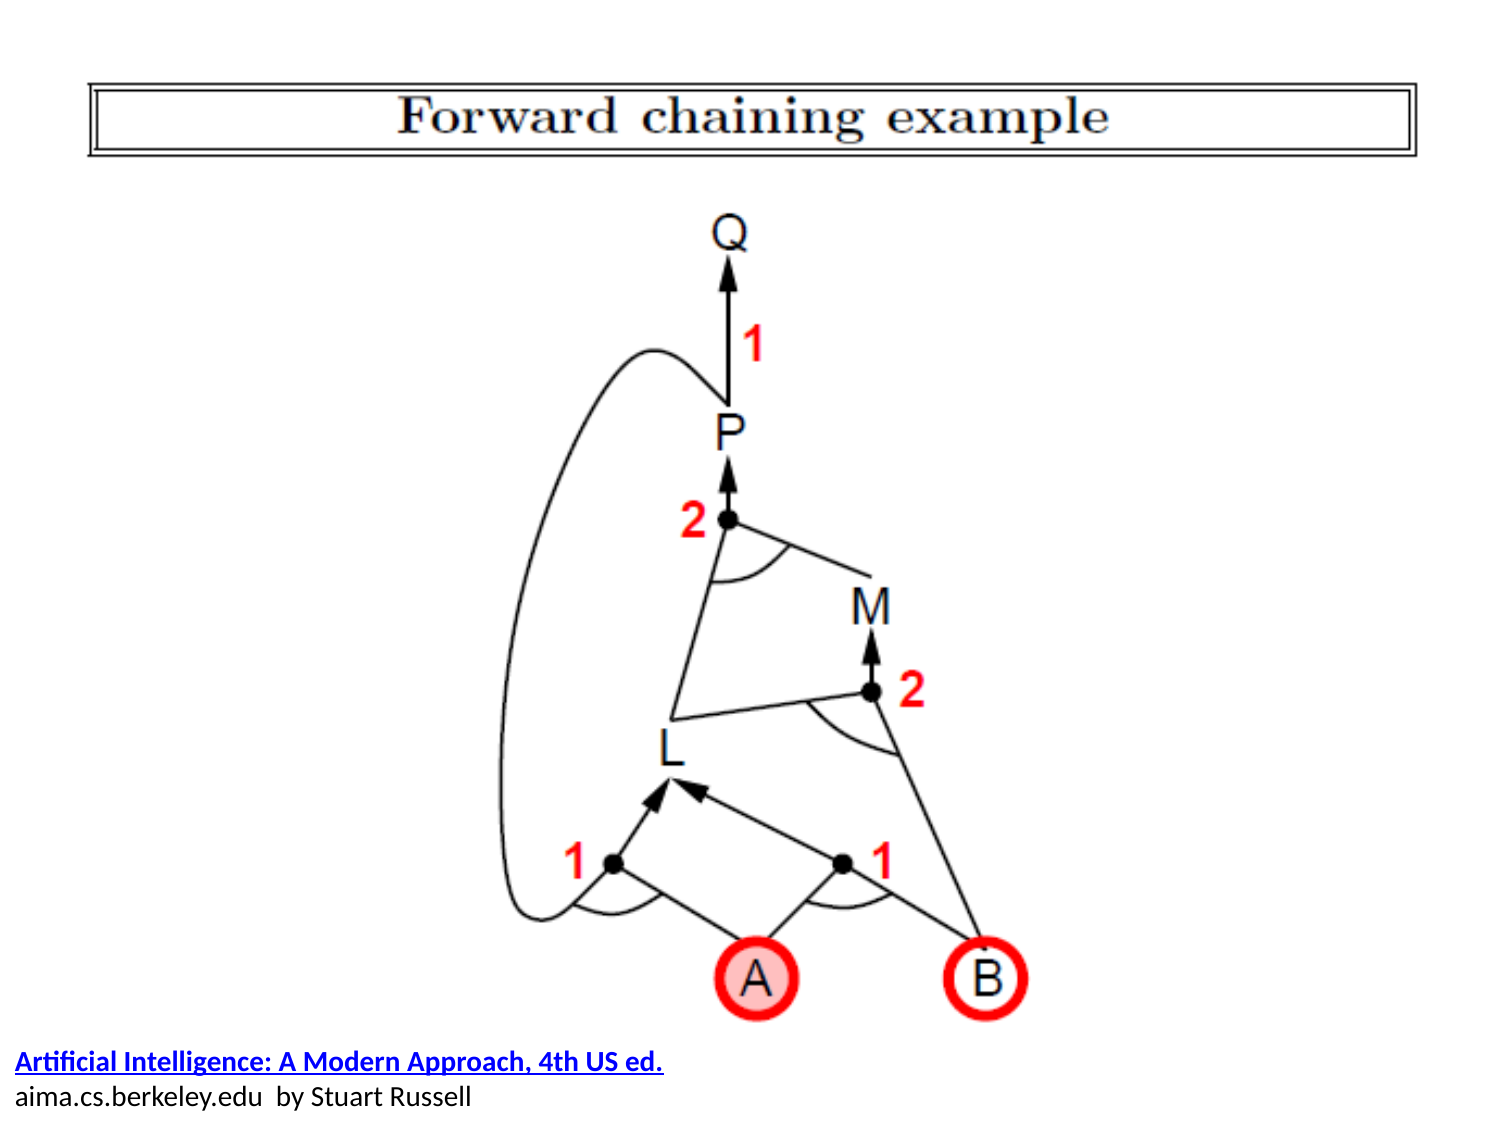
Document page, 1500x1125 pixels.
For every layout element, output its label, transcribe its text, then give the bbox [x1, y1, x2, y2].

text_box Artificial Intelligence: A Modern Approach, 4th US ed. aima.cs.berkeley.edu by Stuart Russell [0, 1034, 1328, 1125]
picture [64, 40, 1459, 1051]
